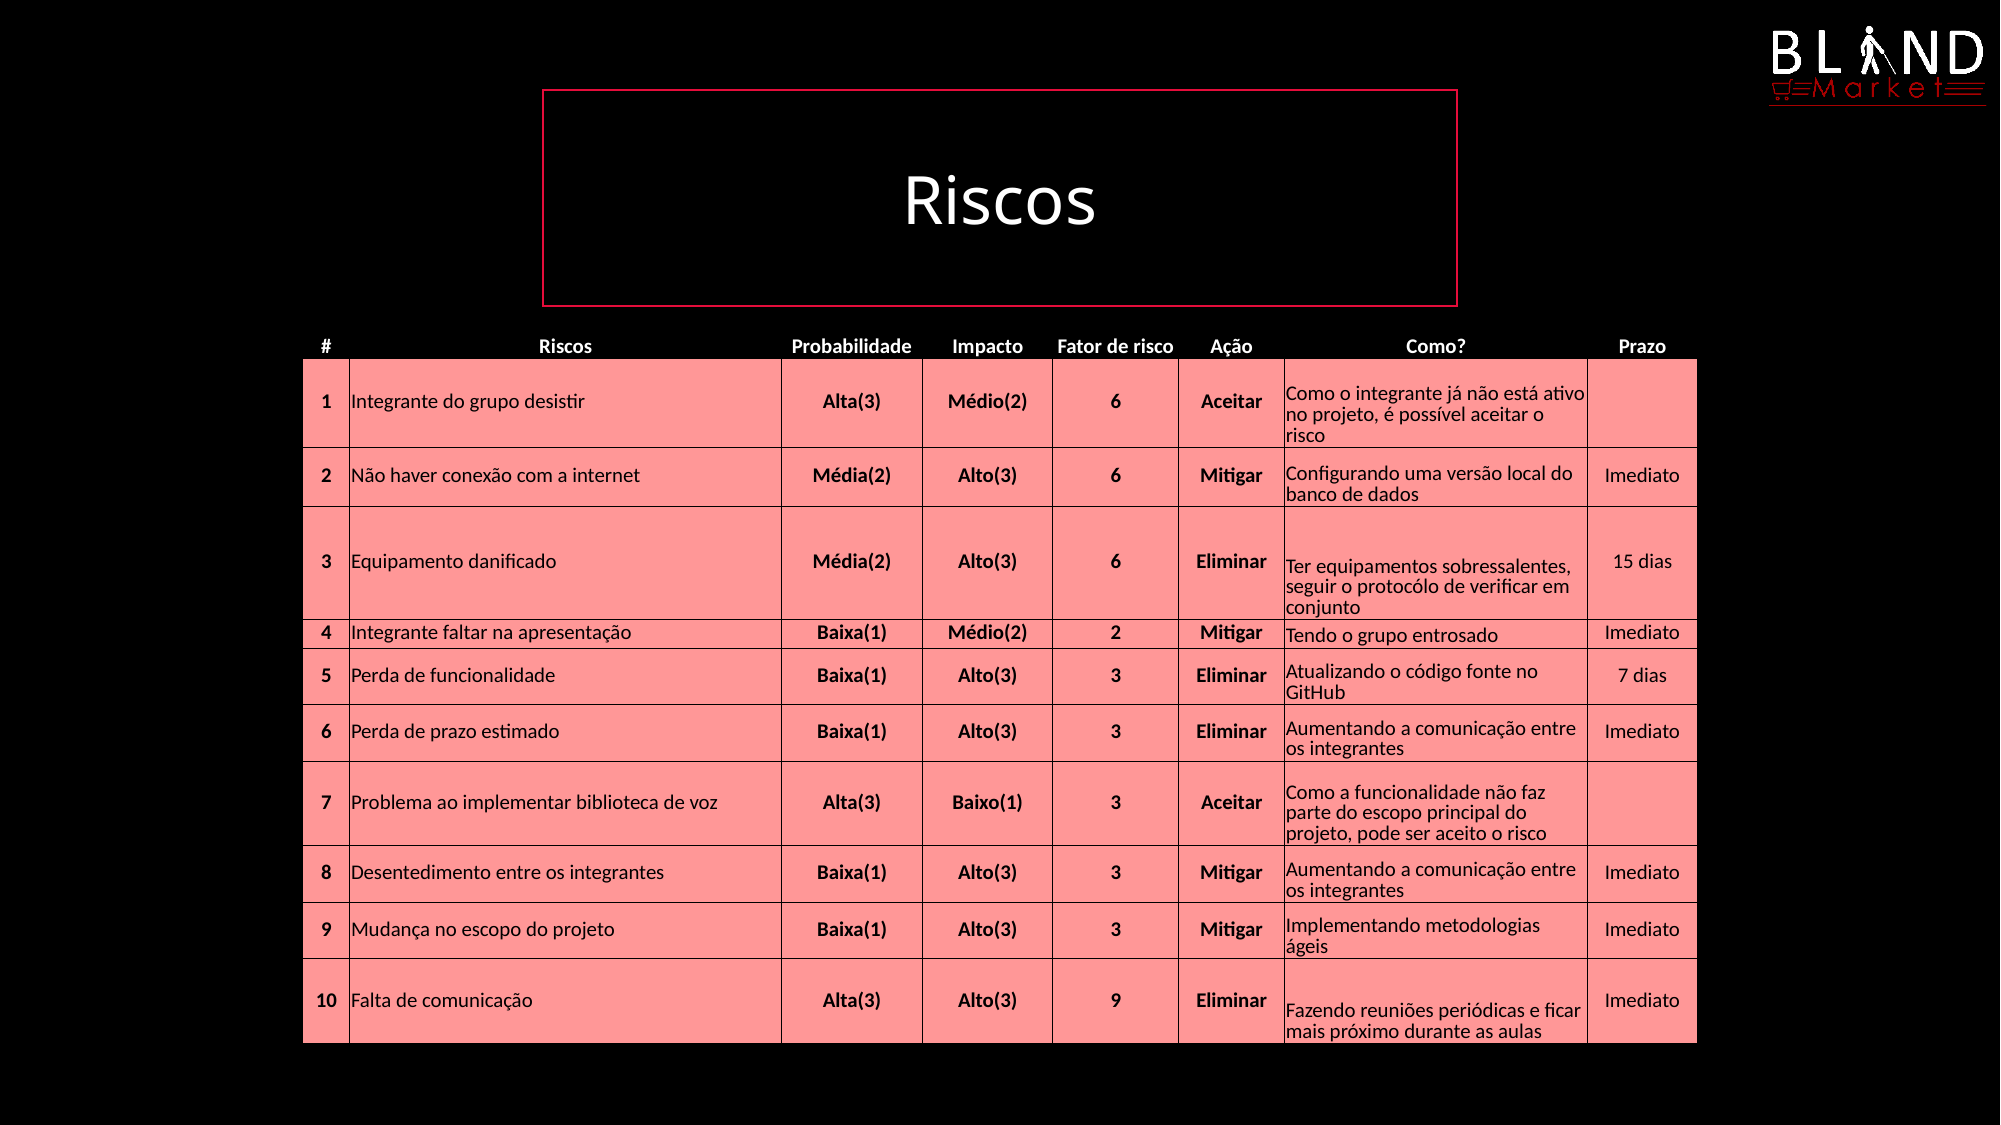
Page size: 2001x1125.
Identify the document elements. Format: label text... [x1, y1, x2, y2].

table_cell 6 [1053, 359, 1178, 447]
table_cell 9 [303, 903, 349, 958]
table_cell Eliminar [1179, 507, 1284, 619]
table_cell Integrante do grupo desistir [350, 359, 781, 447]
table_cell Baixo(1) [923, 762, 1052, 845]
table_cell 6 [1053, 507, 1178, 619]
table_cell Baixa(1) [782, 846, 922, 902]
table_cell Implementando metodologias ágeis [1285, 903, 1587, 958]
table_cell Ter equipamentos sobressalentes, seguir o protocólo de verificar em conjunto [1285, 507, 1587, 619]
table_cell Mitigar [1179, 846, 1284, 902]
table_cell Baixa(1) [782, 705, 922, 761]
table_cell Mitigar [1179, 903, 1284, 958]
table_cell Equipamento danificado [350, 507, 781, 619]
table_cell Mitigar [1179, 620, 1284, 648]
table_cell Mudança no escopo do projeto [350, 903, 781, 958]
table_cell Desentedimento entre os integrantes [350, 846, 781, 902]
table_cell 5 [303, 649, 349, 704]
table_cell Alto(3) [923, 649, 1052, 704]
table_cell 6 [303, 705, 349, 761]
table_header Prazo [1588, 331, 1697, 358]
table_cell Eliminar [1179, 705, 1284, 761]
table_header Fator de risco [1053, 331, 1178, 358]
table_cell Perda de prazo estimado [350, 705, 781, 761]
table_cell Médio(2) [923, 359, 1052, 447]
table_cell 10 [303, 959, 349, 1043]
table_cell Alta(3) [782, 359, 922, 447]
table_cell Perda de funcionalidade [350, 649, 781, 704]
table_cell Baixa(1) [782, 903, 922, 958]
table_cell Média(2) [782, 507, 922, 619]
table_cell 9 [1053, 959, 1178, 1043]
table_cell Imediato [1588, 705, 1697, 761]
table_cell [1588, 359, 1697, 447]
table_cell 7 dias [1588, 649, 1697, 704]
table_cell 3 [1053, 762, 1178, 845]
table_cell Alto(3) [923, 705, 1052, 761]
table_cell Imediato [1588, 903, 1697, 958]
table_cell Alto(3) [923, 507, 1052, 619]
table_cell Alto(3) [923, 959, 1052, 1043]
table_cell Tendo o grupo entrosado [1285, 620, 1587, 648]
table_cell Problema ao implementar biblioteca de voz [350, 762, 781, 845]
table_header Riscos [350, 331, 781, 358]
table_cell Imediato [1588, 959, 1697, 1043]
table_cell 3 [303, 507, 349, 619]
table_header # [303, 331, 349, 358]
table_cell Alta(3) [782, 762, 922, 845]
table_header Probabilidade [782, 331, 922, 358]
table_cell Imediato [1588, 448, 1697, 506]
table_cell Alto(3) [923, 846, 1052, 902]
table_cell Média(2) [782, 448, 922, 506]
table_cell Alto(3) [923, 448, 1052, 506]
table_cell Mitigar [1179, 448, 1284, 506]
picture [1758, 17, 1995, 116]
table_cell 8 [303, 846, 349, 902]
table_cell 3 [1053, 846, 1178, 902]
table_cell Aceitar [1179, 762, 1284, 845]
table_cell Não haver conexão com a internet [350, 448, 781, 506]
table_cell [1588, 762, 1697, 845]
table_cell 2 [303, 448, 349, 506]
table_cell 3 [1053, 649, 1178, 704]
table_cell 3 [1053, 903, 1178, 958]
table_cell Alto(3) [923, 903, 1052, 958]
table_cell Eliminar [1179, 959, 1284, 1043]
table_cell Integrante faltar na apresentação [350, 620, 781, 648]
table_cell 2 [1053, 620, 1178, 648]
table_cell Como a funcionalidade não faz parte do escopo principal do projeto, pode ser aceito o risco [1285, 762, 1587, 845]
table_cell Imediato [1588, 846, 1697, 902]
table_header Ação [1179, 331, 1284, 358]
table_cell 7 [303, 762, 349, 845]
table_cell 1 [303, 359, 349, 447]
table_cell Aumentando a comunicação entre os integrantes [1285, 846, 1587, 902]
table_cell Alta(3) [782, 959, 922, 1043]
table_cell Aumentando a comunicação entre os integrantes [1285, 705, 1587, 761]
text_box Riscos [542, 89, 1458, 307]
table_header Como? [1285, 331, 1587, 358]
table_cell Baixa(1) [782, 620, 922, 648]
table_header Impacto [923, 331, 1052, 358]
table_cell 15 dias [1588, 507, 1697, 619]
table_cell Eliminar [1179, 649, 1284, 704]
table_cell 6 [1053, 448, 1178, 506]
table_cell Atualizando o código fonte no GitHub [1285, 649, 1587, 704]
table_cell 4 [303, 620, 349, 648]
table_cell Fazendo reuniões periódicas e ficar mais próximo durante as aulas [1285, 959, 1587, 1043]
table_cell Aceitar [1179, 359, 1284, 447]
table_cell Imediato [1588, 620, 1697, 648]
table_cell Baixa(1) [782, 649, 922, 704]
table_cell Como o integrante já não está ativo no projeto, é possível aceitar o risco [1285, 359, 1587, 447]
table_cell Médio(2) [923, 620, 1052, 648]
table_cell Configurando uma versão local do banco de dados [1285, 448, 1587, 506]
table_cell 3 [1053, 705, 1178, 761]
table_cell Falta de comunicação [350, 959, 781, 1043]
